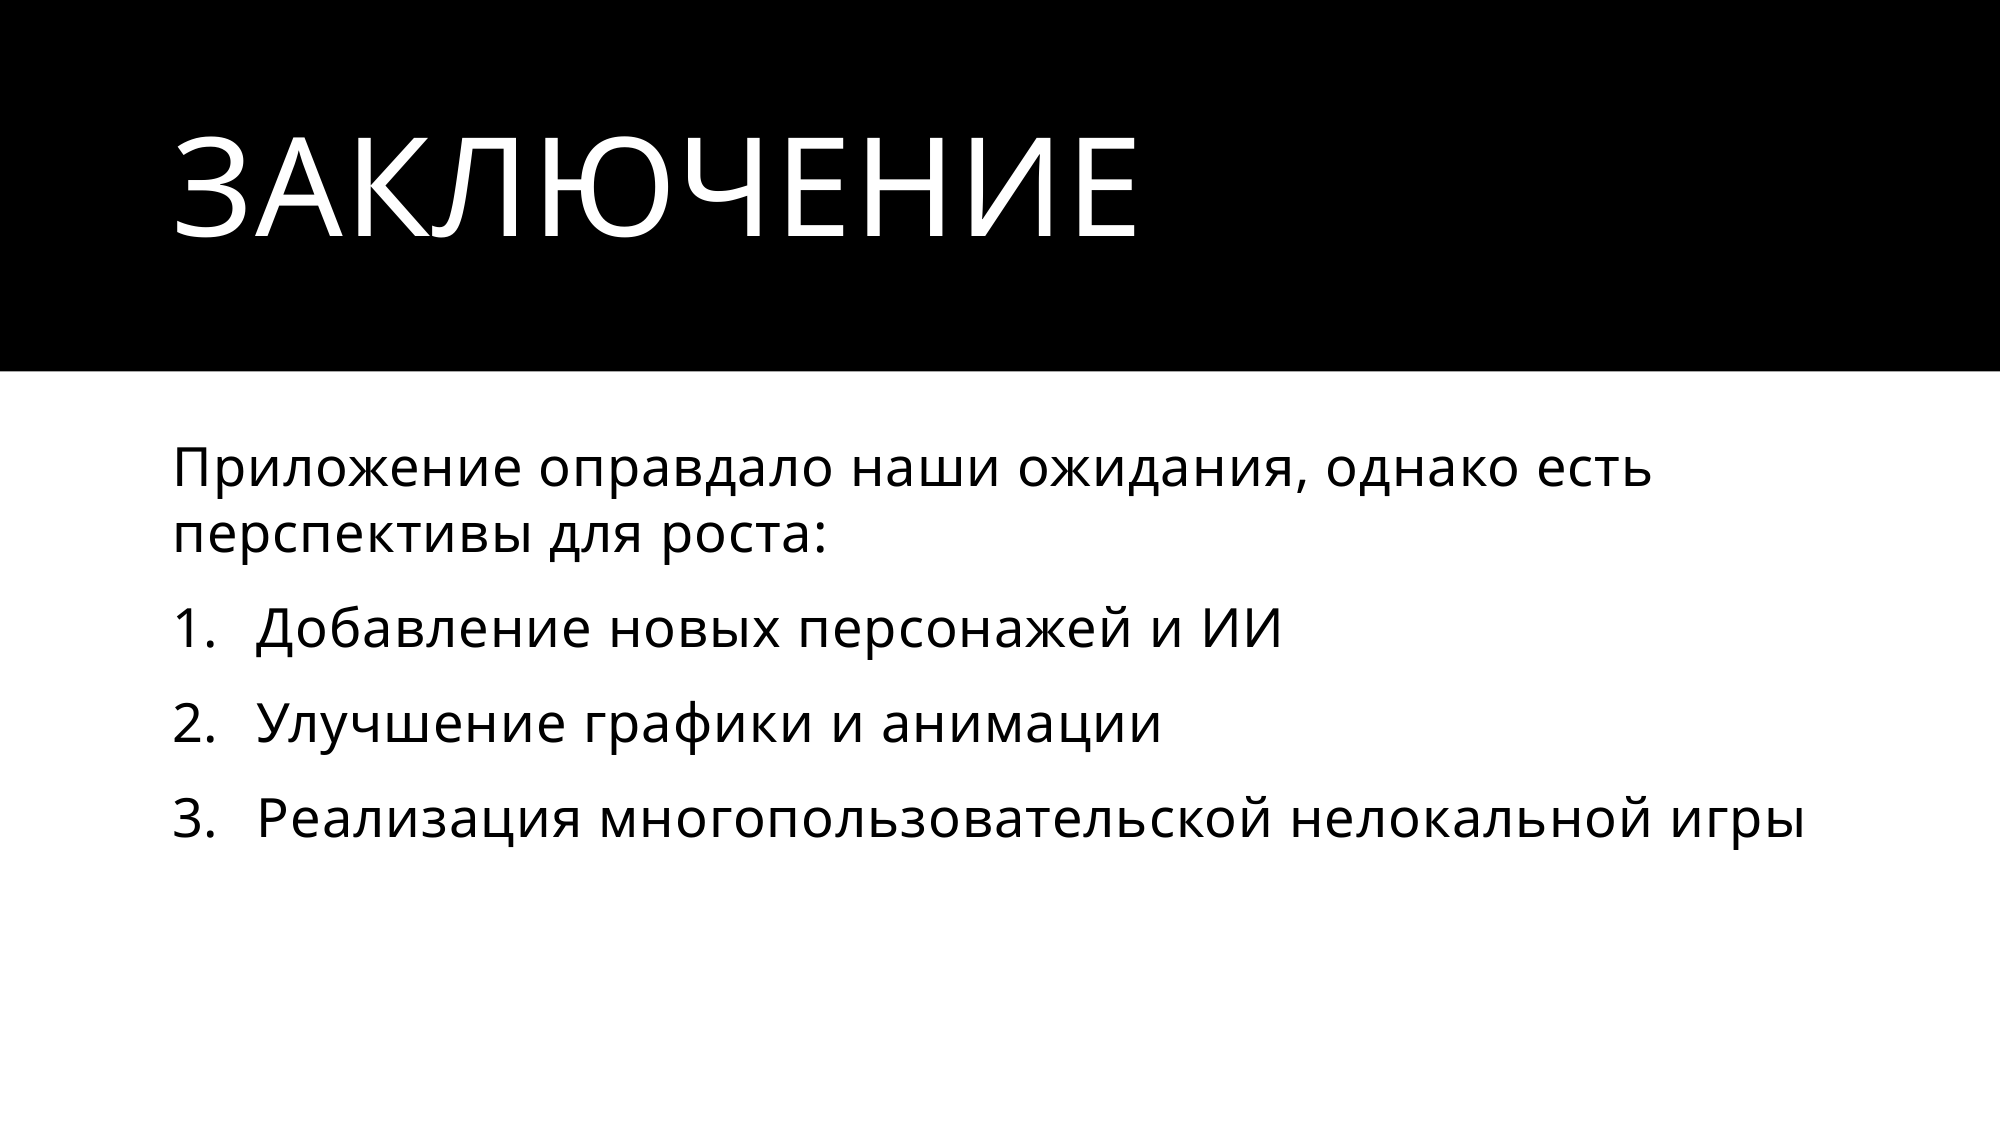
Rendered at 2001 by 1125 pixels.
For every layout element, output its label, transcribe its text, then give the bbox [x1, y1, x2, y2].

title Заключение [157, 52, 1842, 332]
list Приложение оправдало наши ожидания, однако есть перспективы для роста: Добавление новых персонажей и ИИ Улучшение графики и анимации Реализация многопользовательской нелокальной игры [157, 424, 1842, 1014]
